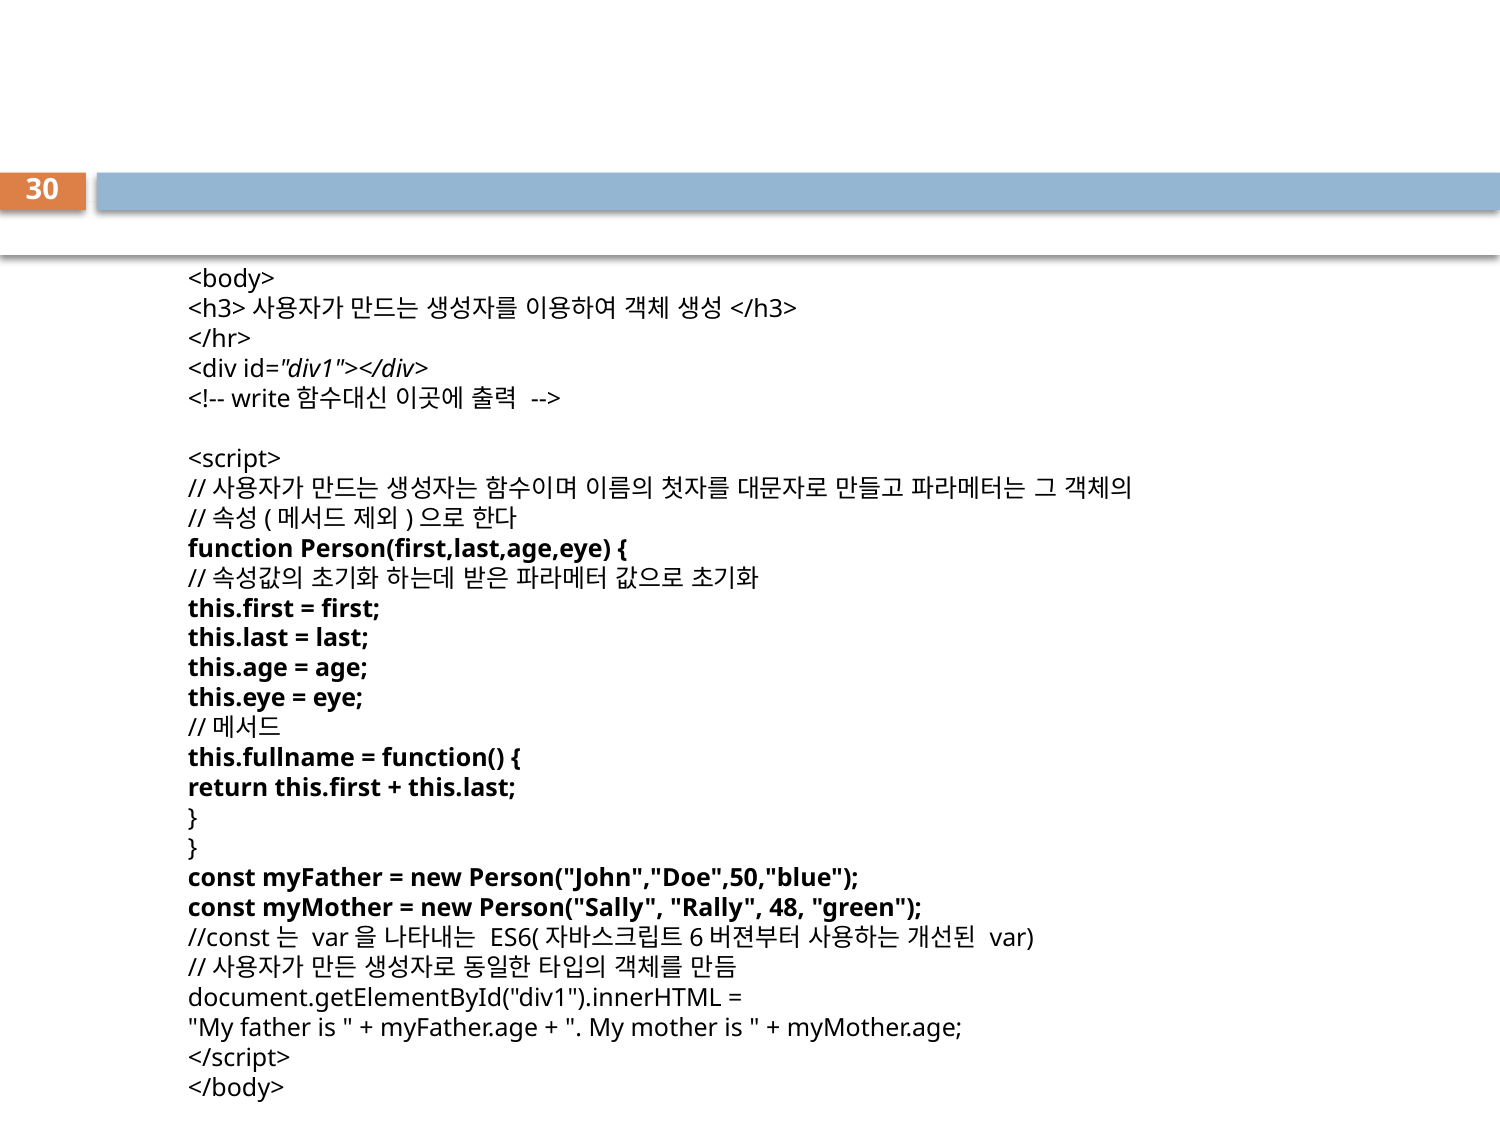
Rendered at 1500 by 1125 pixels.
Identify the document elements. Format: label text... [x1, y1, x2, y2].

text_box <body> <h3>사용자가 만드는 생성자를 이용하여 객체 생성</h3> </hr> <div id="div1"></div> <!-- write함수대신 이곳에 출력 --> <script> //사용자가 만드는 생성자는 함수이며 이름의 첫자를 대문자로 만들고 파라메터는 그 객체의 //속성(메서드 제외)으로 한다 function Person(first,last,age,eye) { //속성값의 초기화 하는데 받은 파라메터 값으로 초기화 this.first = first; this.last = last; this.age = age; this.eye = eye; //메서드 this.fullname = function() { return this.first + this.last; } } const myFather = new Person("John","Doe",50,"blue"); const myMother = new Person("Sally", "Rally", 48, "green"); //const는 var을 나타내는 ES6(자바스크립트6버젼부터 사용하는 개선된 var) //사용자가 만든 생성자로 동일한 타입의 객체를 만듬 document.getElementById("div1").innerHTML = "My father is " + myFather.age + ". My mother is " + myMother.age; </script> </body> [173, 255, 1149, 1109]
slide_number 30 [0, 170, 87, 211]
